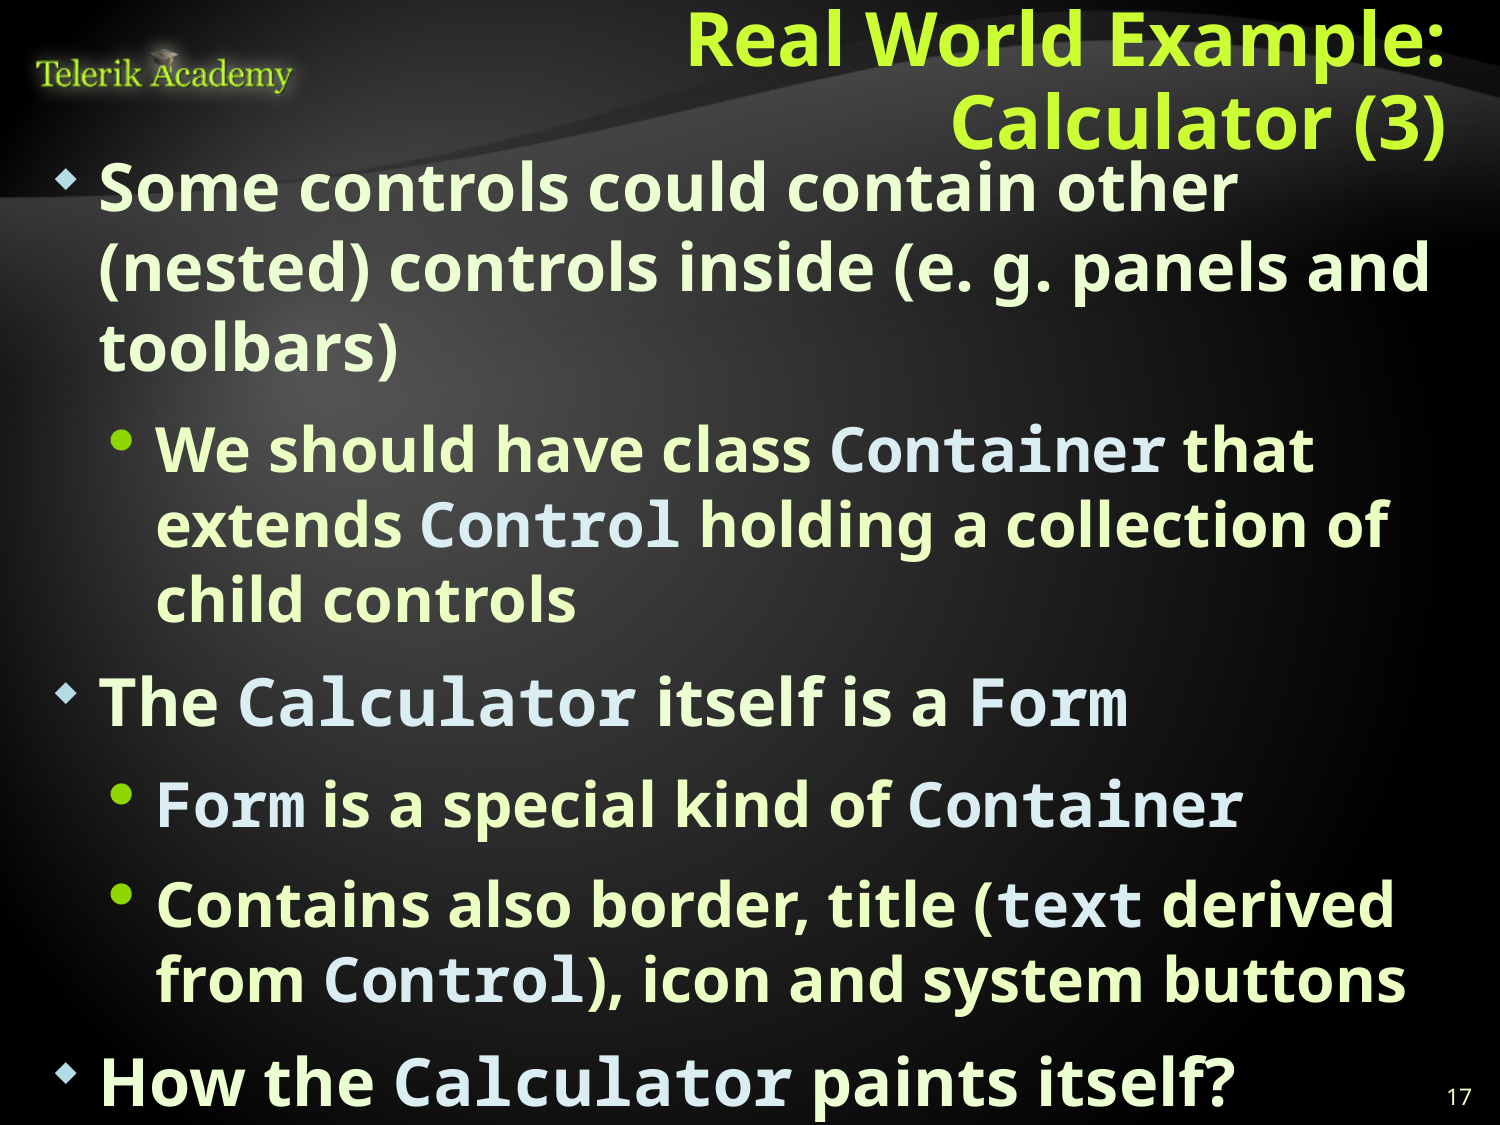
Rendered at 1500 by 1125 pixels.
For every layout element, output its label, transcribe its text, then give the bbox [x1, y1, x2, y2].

title Real World Example: Calculator (3) [300, 12, 1463, 137]
list Some controls could contain other (nested) controls inside (e. g. panels and toolbars) We should have class Container that extends Control holding a collection of child controls The Calculator itself is a Form Form is a special kind of Container Contains also border, title (text derived from Control), icon and system buttons How the Calculator paints itself? Invokes Paint() for all child controls inside it [37, 137, 1463, 1075]
text_box 17 [1412, 1074, 1488, 1113]
picture [0, 0, 1500, 1125]
